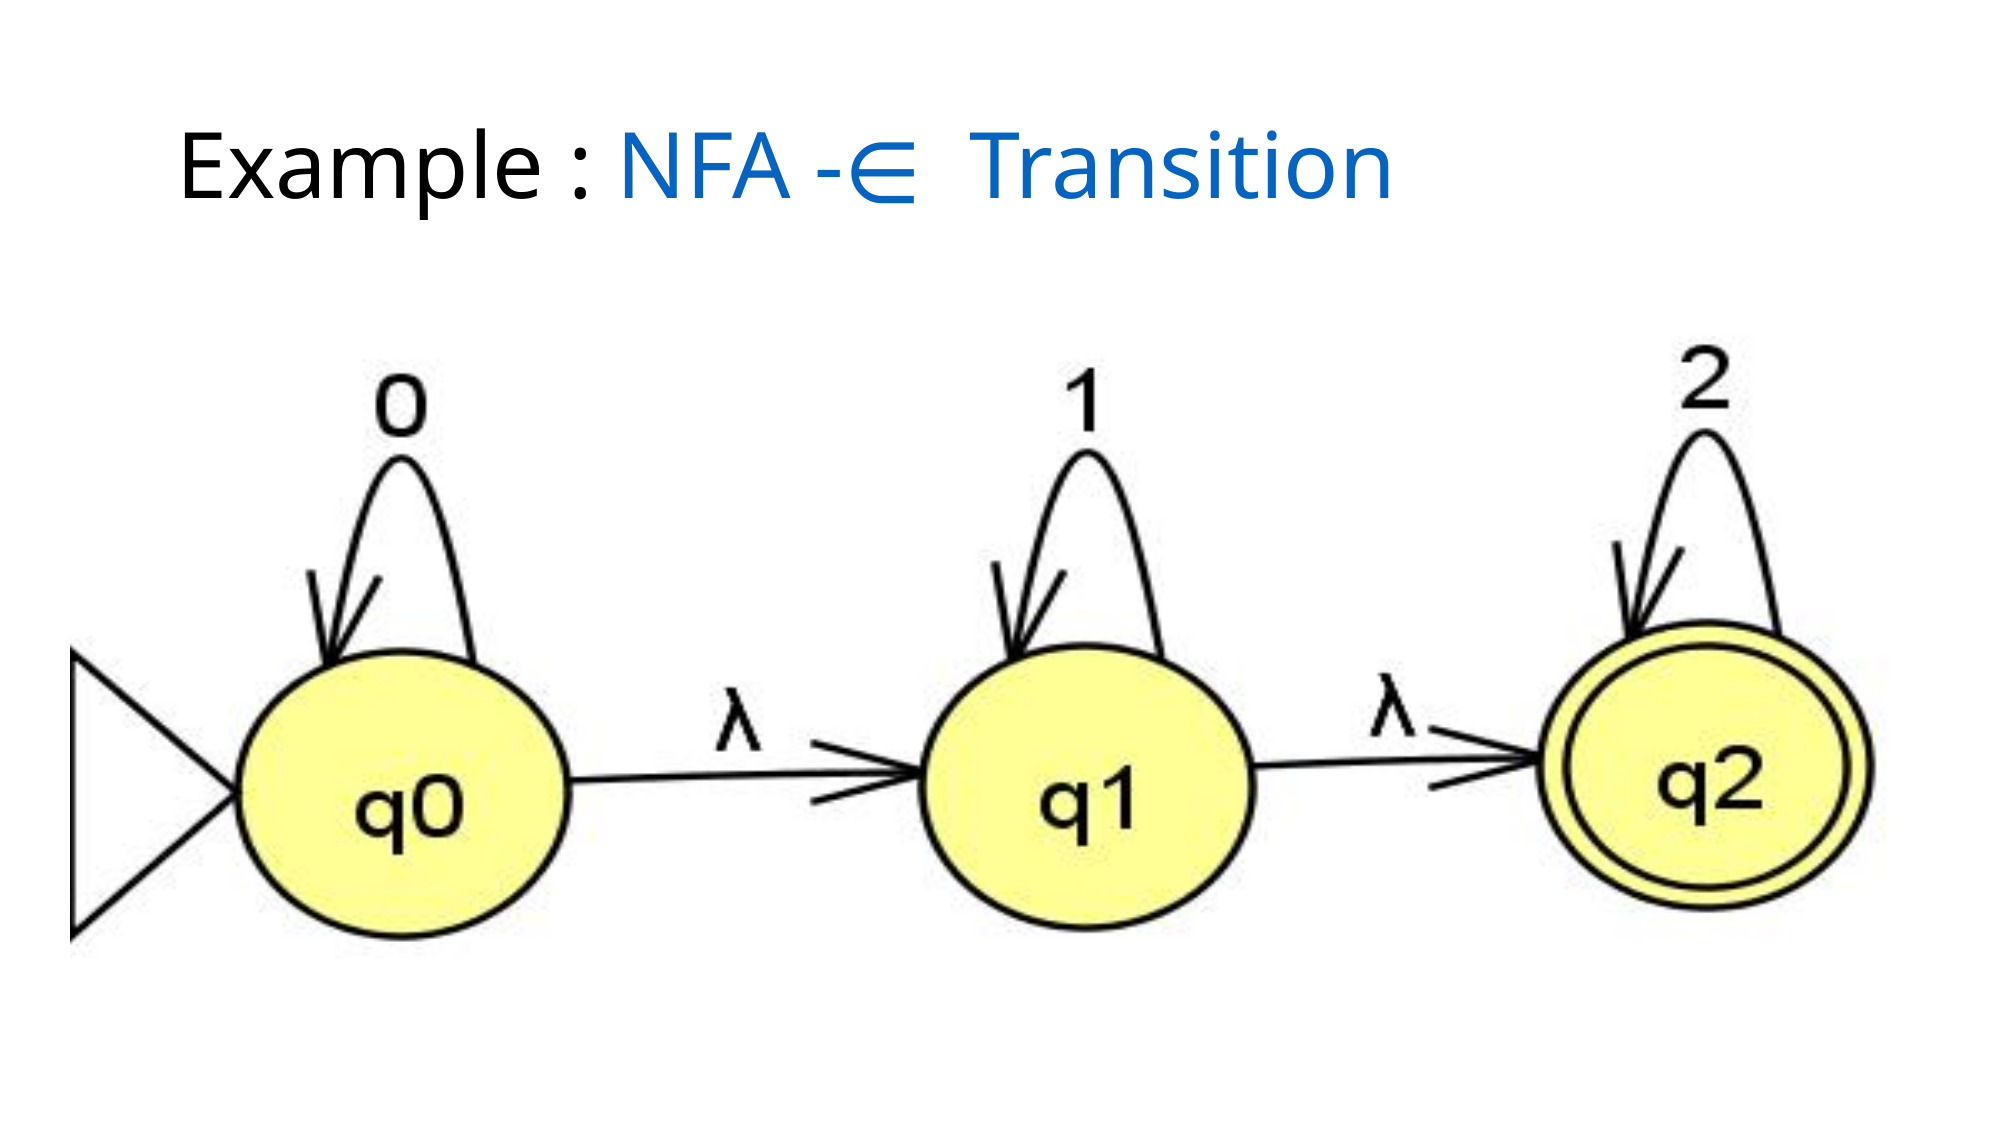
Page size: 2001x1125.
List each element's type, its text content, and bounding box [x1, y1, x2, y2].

title Example : NFA -∊ Transition [137, 59, 1863, 244]
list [70, 244, 1930, 1109]
